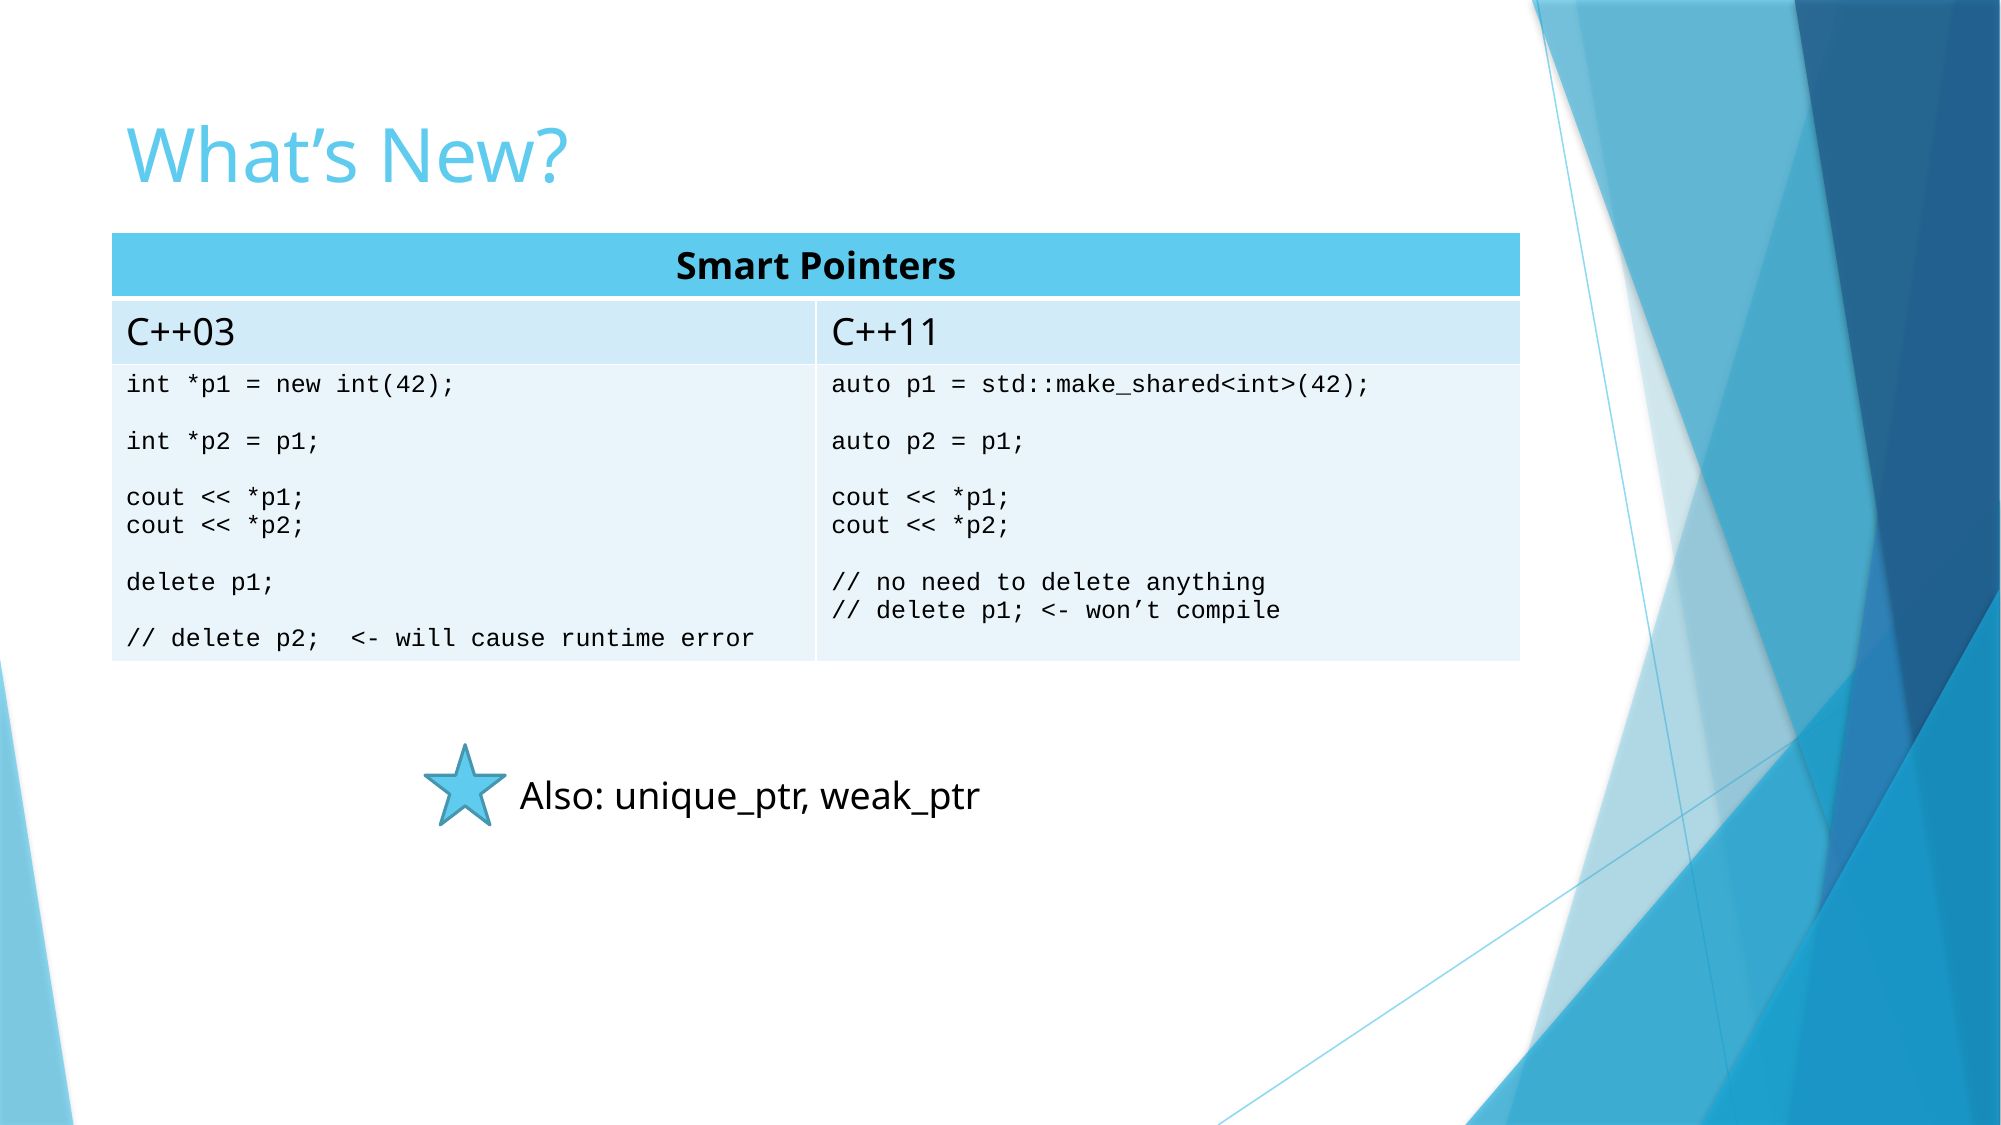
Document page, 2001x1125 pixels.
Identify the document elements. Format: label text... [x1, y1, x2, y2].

table_cell C++03 [112, 301, 815, 364]
text_box [423, 743, 505, 827]
table_cell int *p1 = new int(42); int *p2 = p1; cout << *p1; cout << *p2; delete p1; // delete p2; <- will cause runtime error [112, 365, 815, 661]
table_cell C++11 [817, 301, 1520, 364]
title What’s New? [111, 99, 1522, 231]
table_header Smart Pointers [112, 233, 1520, 296]
text_box Also: unique_ptr, weak_ptr [505, 764, 1113, 825]
table_cell auto p1 = std::make_shared<int>(42); auto p2 = p1; cout << *p1; cout << *p2; // no need to delete anything // delete p1; <- won’t compile [817, 365, 1520, 661]
